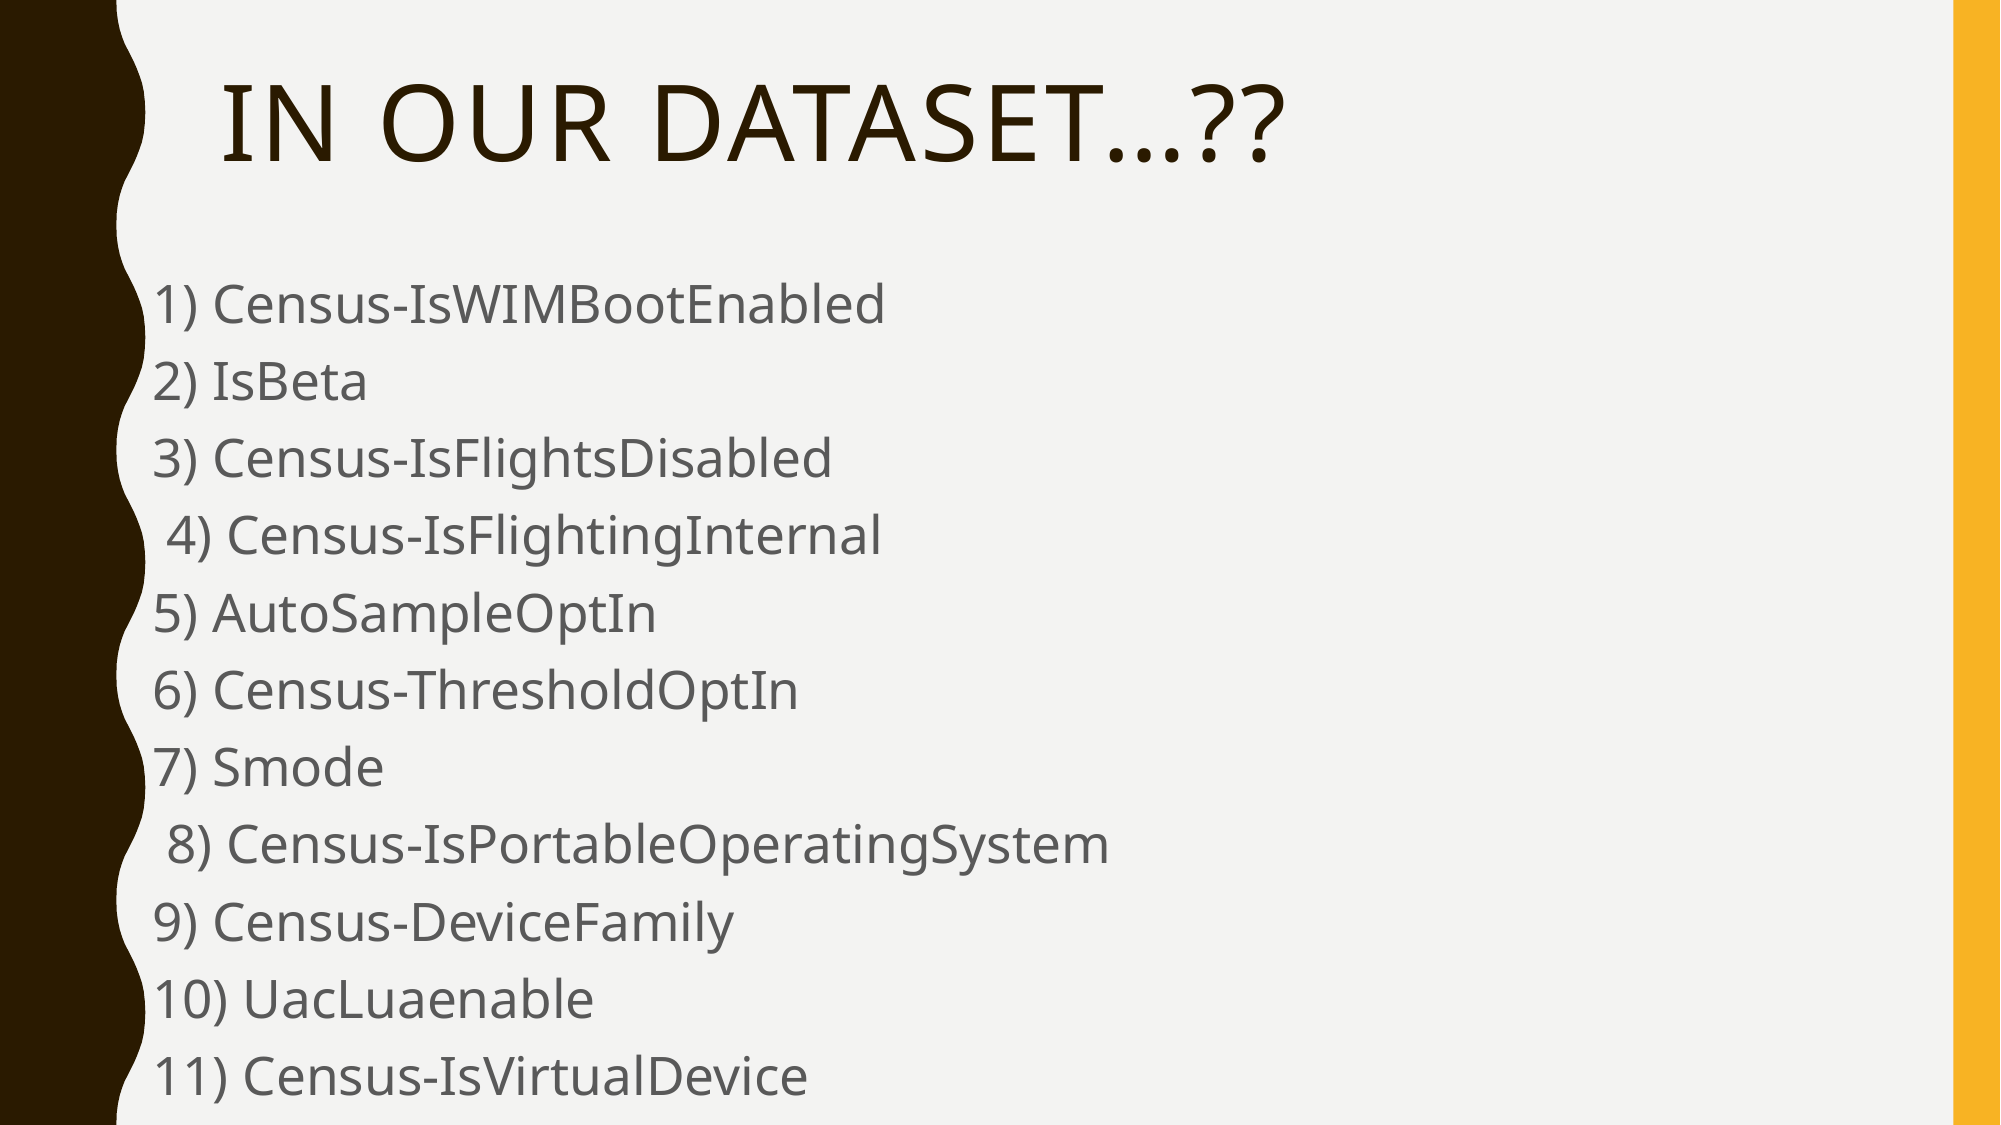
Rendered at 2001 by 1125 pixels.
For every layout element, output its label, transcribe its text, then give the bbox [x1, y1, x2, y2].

title IN OUR DATASET…?? [205, 62, 1875, 308]
list 1) Census-IsWIMBootEnabled 2) IsBeta 3) Census-IsFlightsDisabled 4) Census-IsFlightingInternal 5) AutoSampleOptIn 6) Census-ThresholdOptIn 7) Smode 8) Census-IsPortableOperatingSystem 9) Census-DeviceFamily 10) UacLuaenable 11) Census-IsVirtualDevice [137, 256, 1863, 1125]
